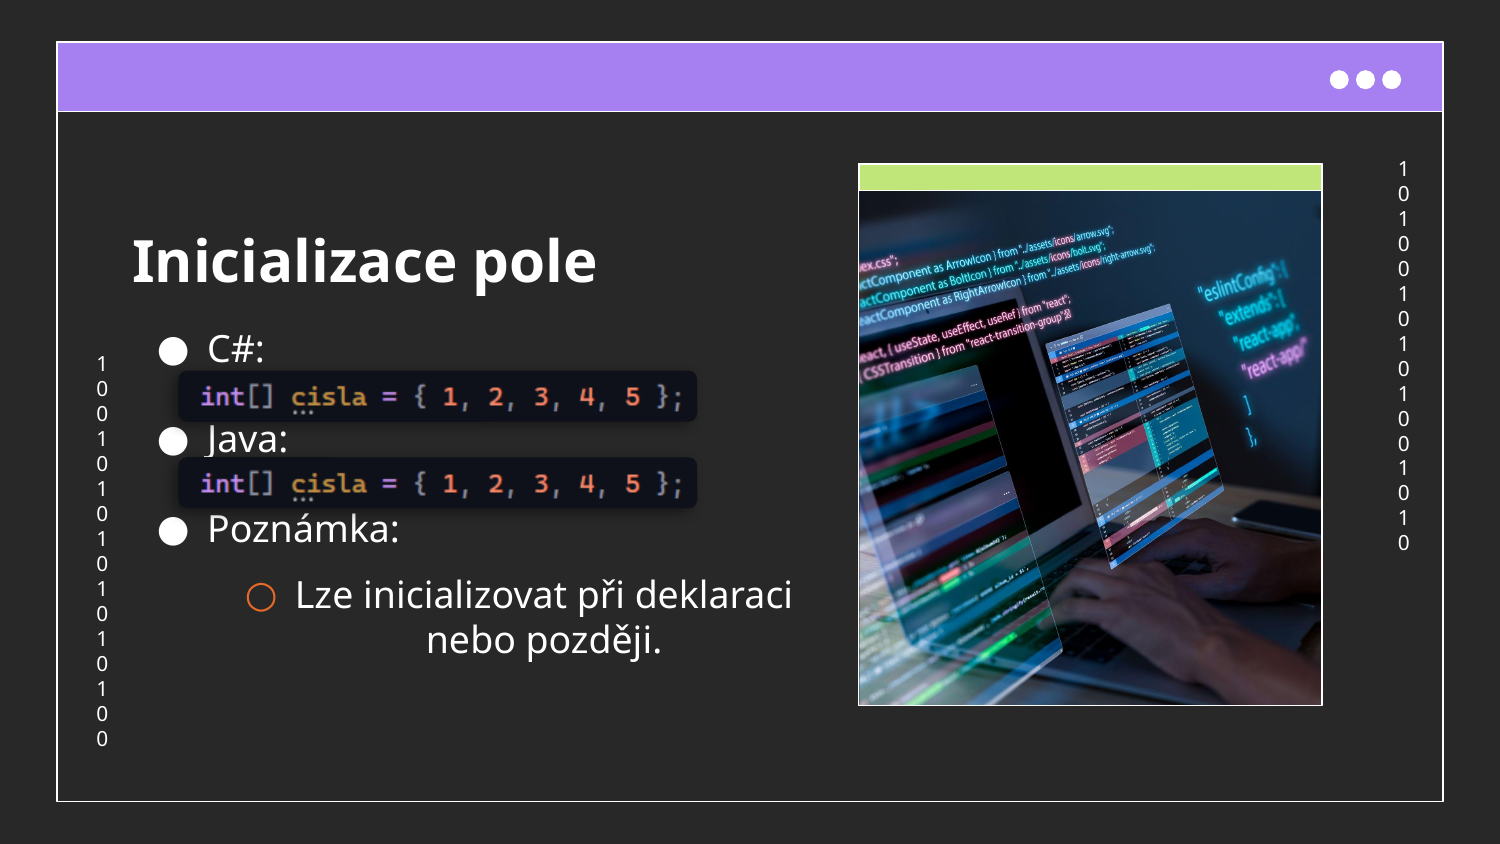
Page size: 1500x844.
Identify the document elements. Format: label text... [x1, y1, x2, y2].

picture [858, 164, 1322, 706]
title Inicializace pole [116, 145, 822, 309]
picture [178, 370, 698, 422]
subtitle C#: Java: Poznámka: Lze inicializovat při deklaraci nebo později. [116, 309, 822, 749]
picture [178, 456, 698, 509]
